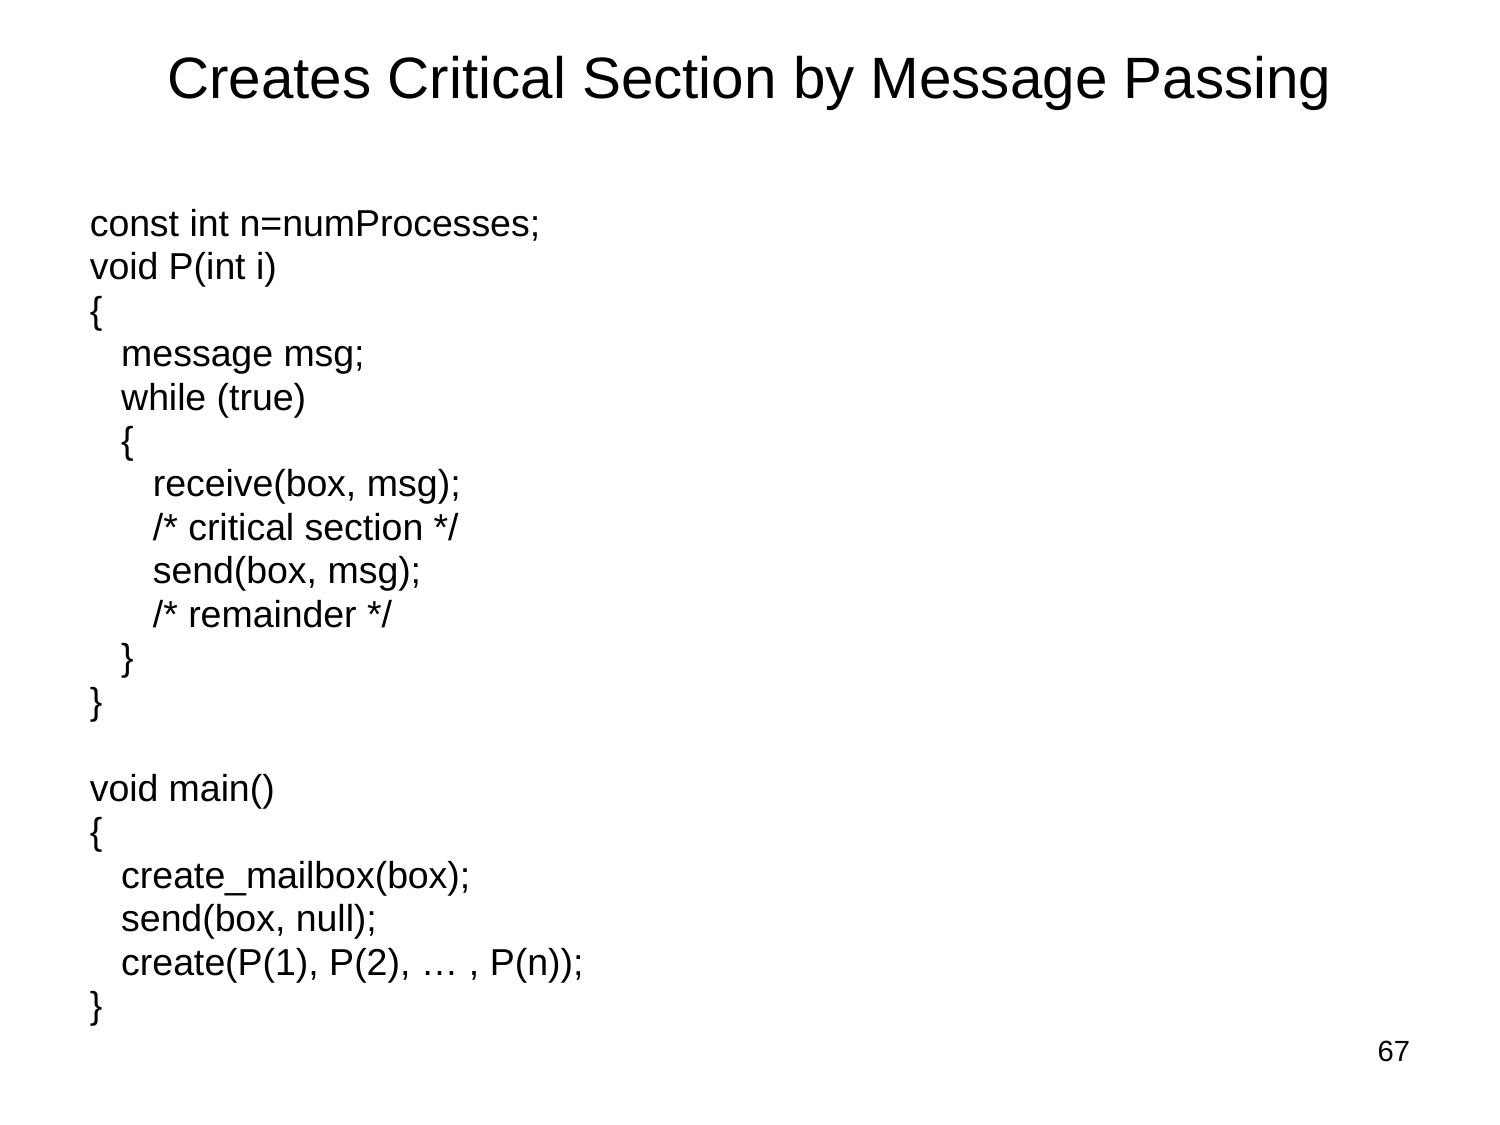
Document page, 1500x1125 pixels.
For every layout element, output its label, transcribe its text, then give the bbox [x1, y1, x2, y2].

text_box Creates Critical Section by Message Passing [75, 12, 1425, 138]
text_box const int n=numProcesses; void P(int i) { message msg; while (true) { receive(box, msg); /* critical section */ send(box, msg); /* remainder */ } } void main() { create_mailbox(box); send(box, null); create(P(1), P(2), … , P(n)); } [75, 200, 1425, 1100]
